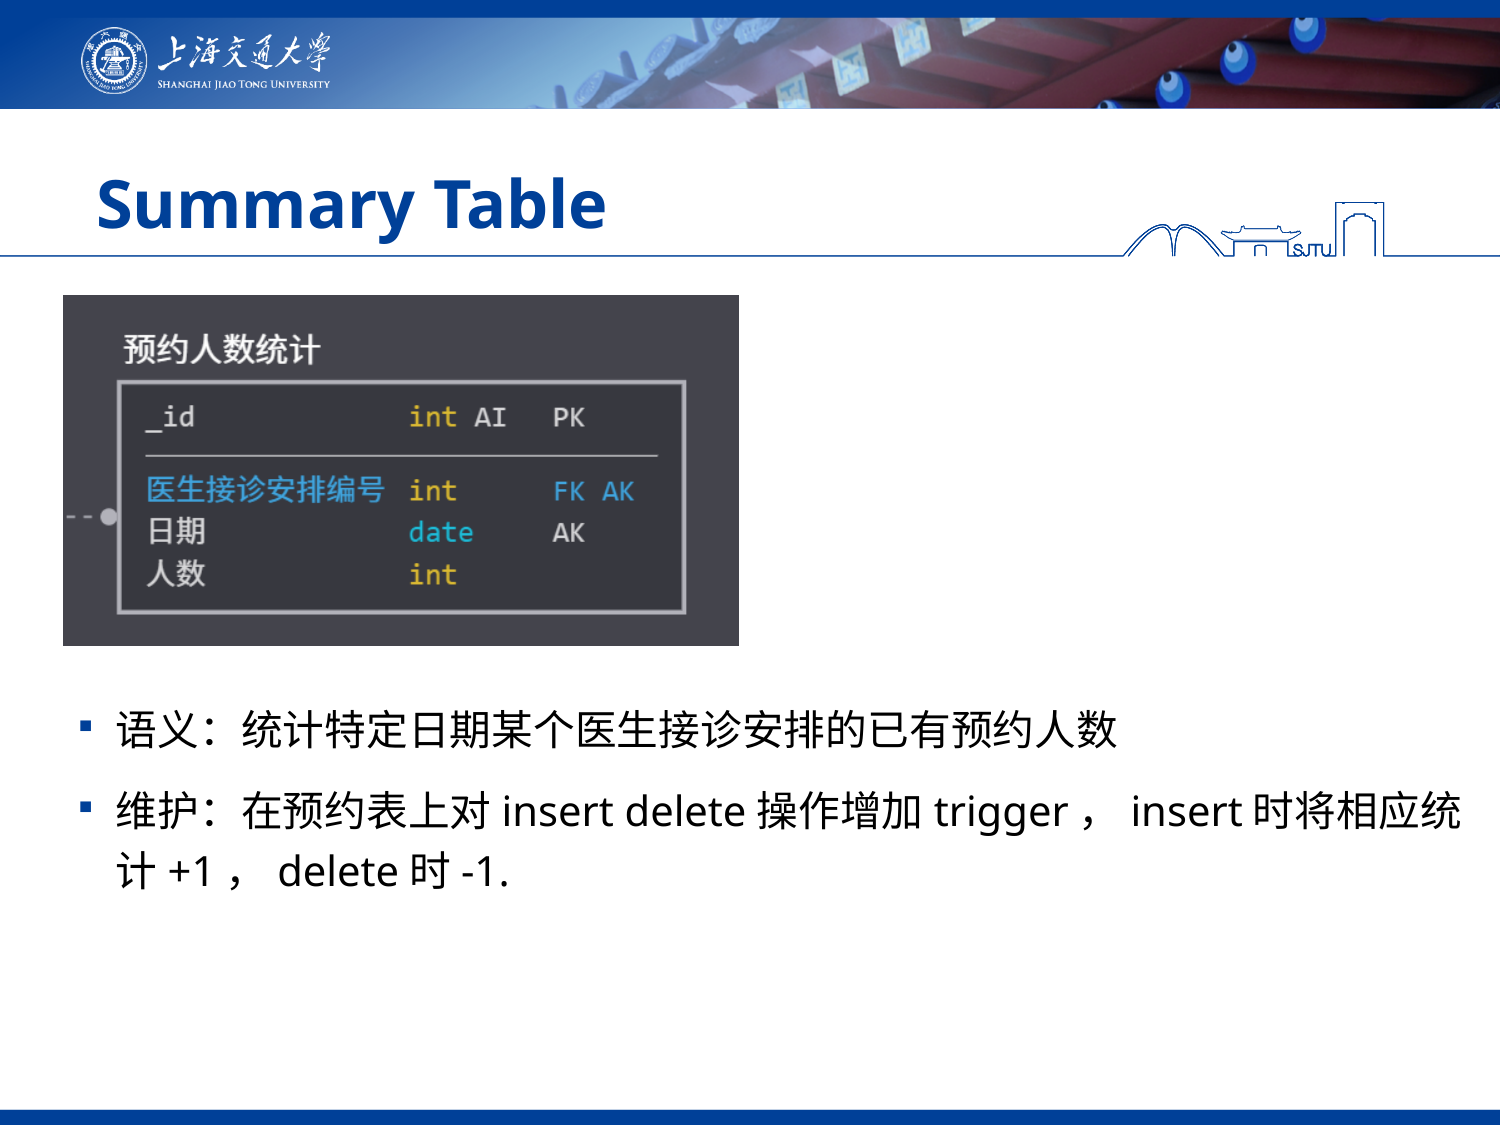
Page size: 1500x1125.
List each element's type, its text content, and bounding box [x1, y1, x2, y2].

title Summary Table [81, 159, 1455, 254]
picture [0, 18, 1500, 109]
list 语义：统计特定日期某个医生接诊安排的已有预约人数 维护：在预约表上对insert delete操作增加trigger，insert时将相应统计+1，delete时-1. [63, 686, 1500, 1044]
picture [63, 295, 739, 646]
